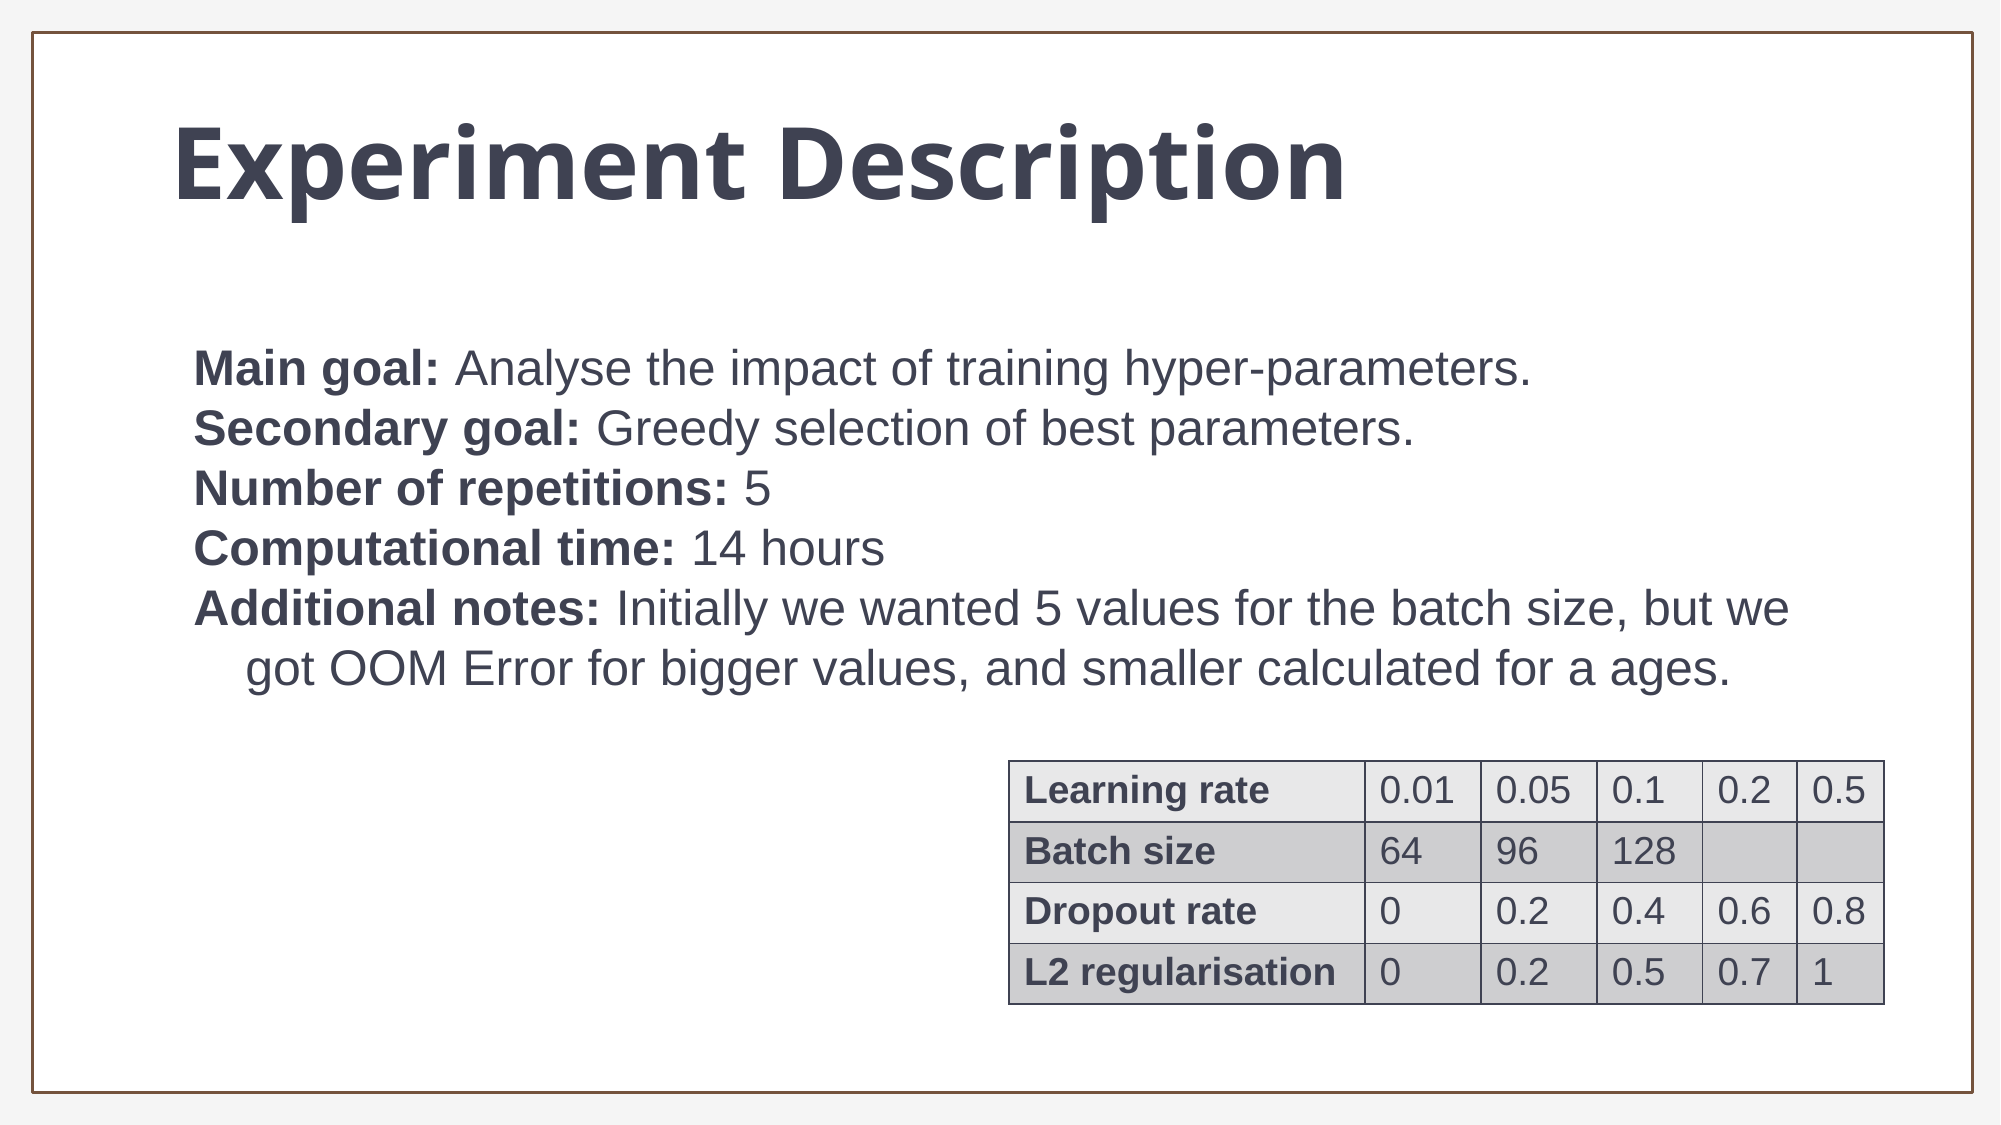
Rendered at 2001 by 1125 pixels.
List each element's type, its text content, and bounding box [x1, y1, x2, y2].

table_cell L2 regularisation [1010, 944, 1364, 1003]
table_cell 0.4 [1598, 883, 1702, 943]
table_cell 0.6 [1703, 883, 1796, 943]
table_header 0.05 [1482, 762, 1596, 821]
table_cell Dropout rate [1010, 883, 1364, 943]
table_cell 0.7 [1703, 944, 1796, 1003]
table_cell [1798, 823, 1883, 882]
title Experiment Description [155, 84, 1826, 255]
table_cell 128 [1598, 823, 1702, 882]
subtitle Main goal: Analyse the impact of training hyper-parameters. Secondary goal: Greedy selection of best parameters. Number of repetitions: 5 Computational time: 14 hours Additional notes: Initially we wanted 5 values for the batch size, but we got OOM Error for bigger values, and smaller calculated for a ages. [155, 320, 1826, 998]
table_cell 0.2 [1482, 883, 1596, 943]
table_cell 64 [1366, 823, 1480, 882]
table_cell 96 [1482, 823, 1596, 882]
table_cell 1 [1798, 944, 1883, 1003]
table_header 0.1 [1598, 762, 1702, 821]
table_cell 0.8 [1798, 883, 1883, 943]
table_cell 0 [1366, 883, 1480, 943]
table_header 0.2 [1703, 762, 1796, 821]
table_header Learning rate [1010, 762, 1364, 821]
table_cell 0.2 [1482, 944, 1596, 1003]
table_cell 0 [1366, 944, 1480, 1003]
table_cell Batch size [1010, 823, 1364, 882]
table_header 0.01 [1366, 762, 1480, 821]
table_header 0.5 [1798, 762, 1883, 821]
table_cell 0.5 [1598, 944, 1702, 1003]
table_cell [1703, 823, 1796, 882]
